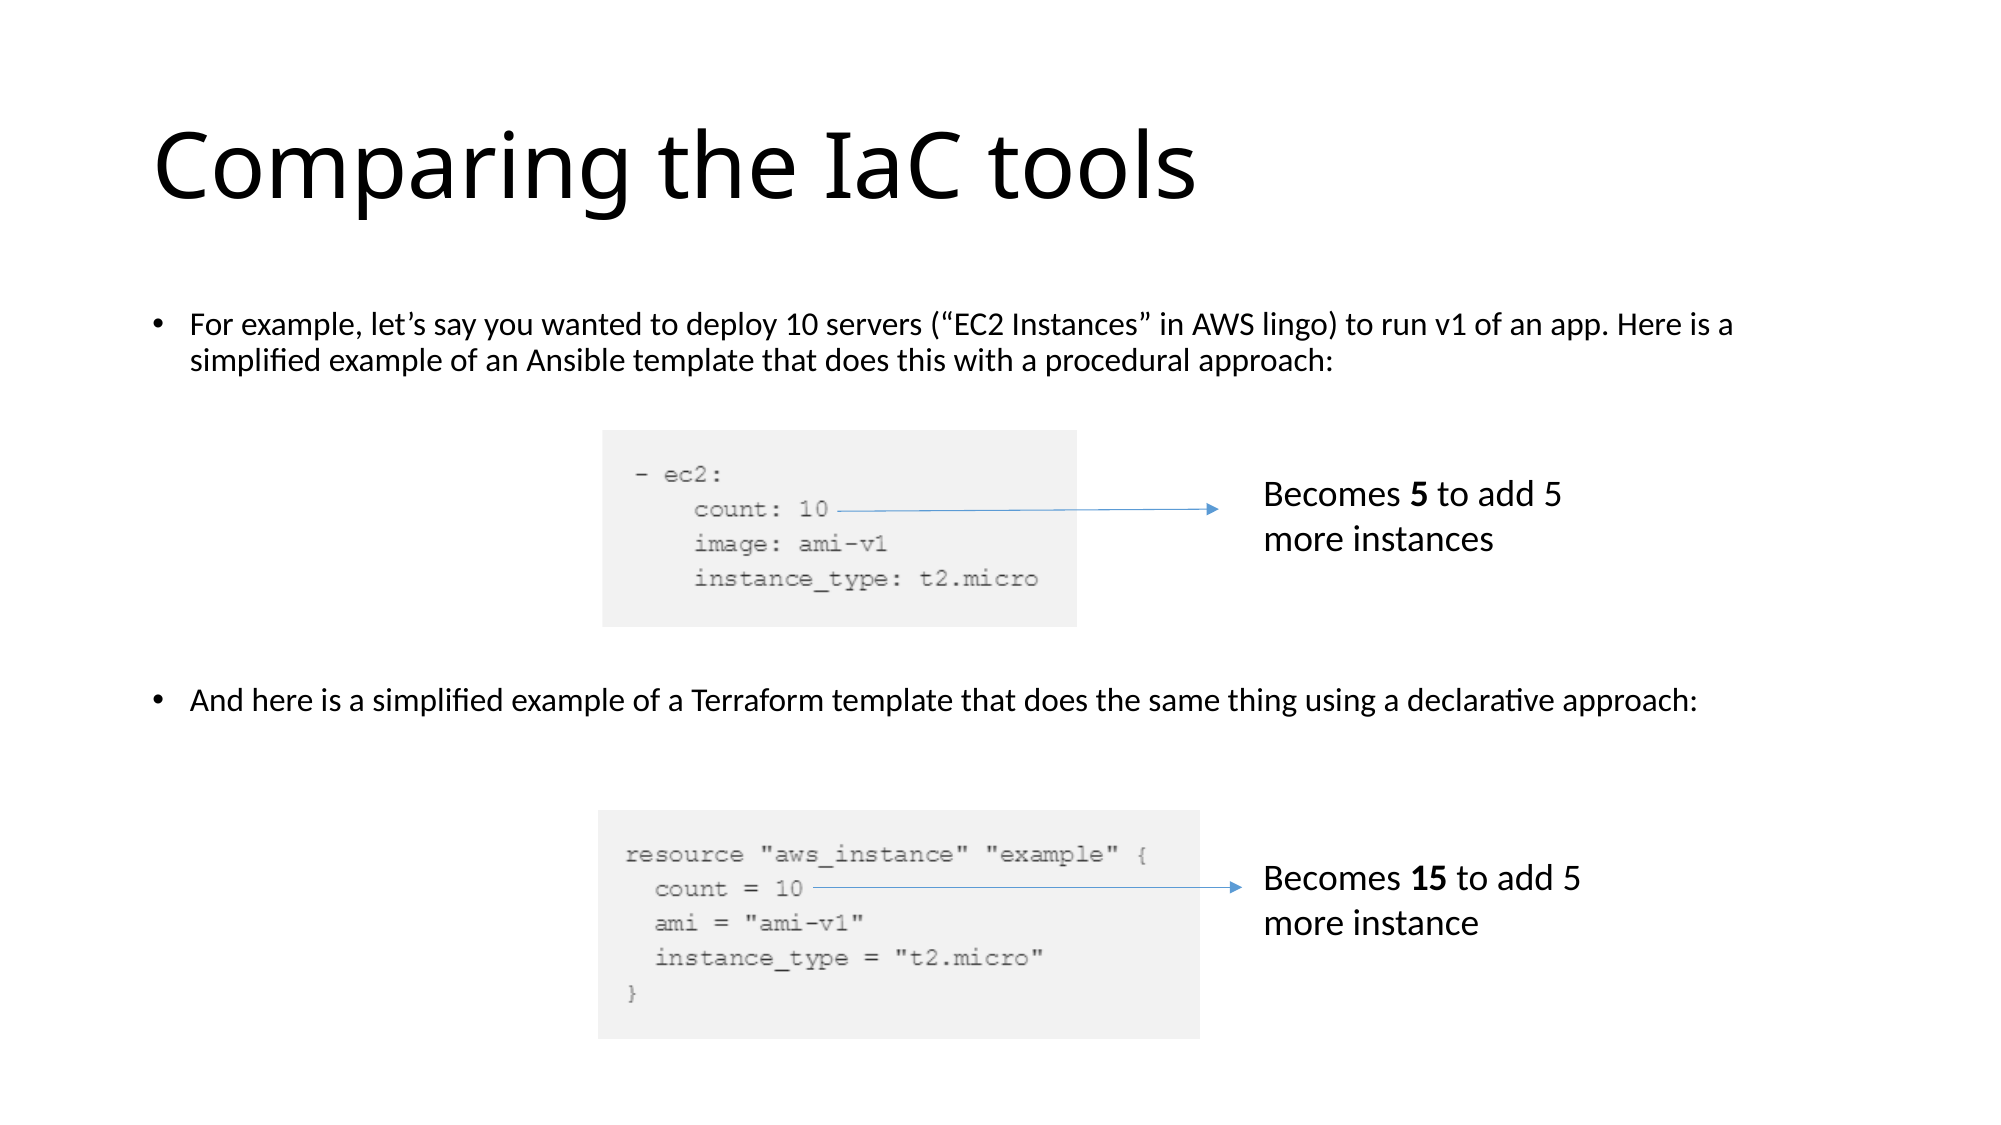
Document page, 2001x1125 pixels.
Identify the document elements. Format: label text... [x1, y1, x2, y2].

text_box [837, 461, 1646, 568]
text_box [813, 845, 1631, 952]
list For example, let’s say you wanted to deploy 10 servers (“EC2 Instances” in AWS lingo) to run v1 of an app. Here is a simplified example of an Ansible template that does this with a procedural approach: And here is a simplified example of a Terraform template that does the same thing using a declarative approach: [137, 299, 1863, 1014]
title Comparing the IaC tools [137, 59, 1863, 278]
picture [598, 810, 1200, 1039]
picture [598, 430, 1077, 627]
